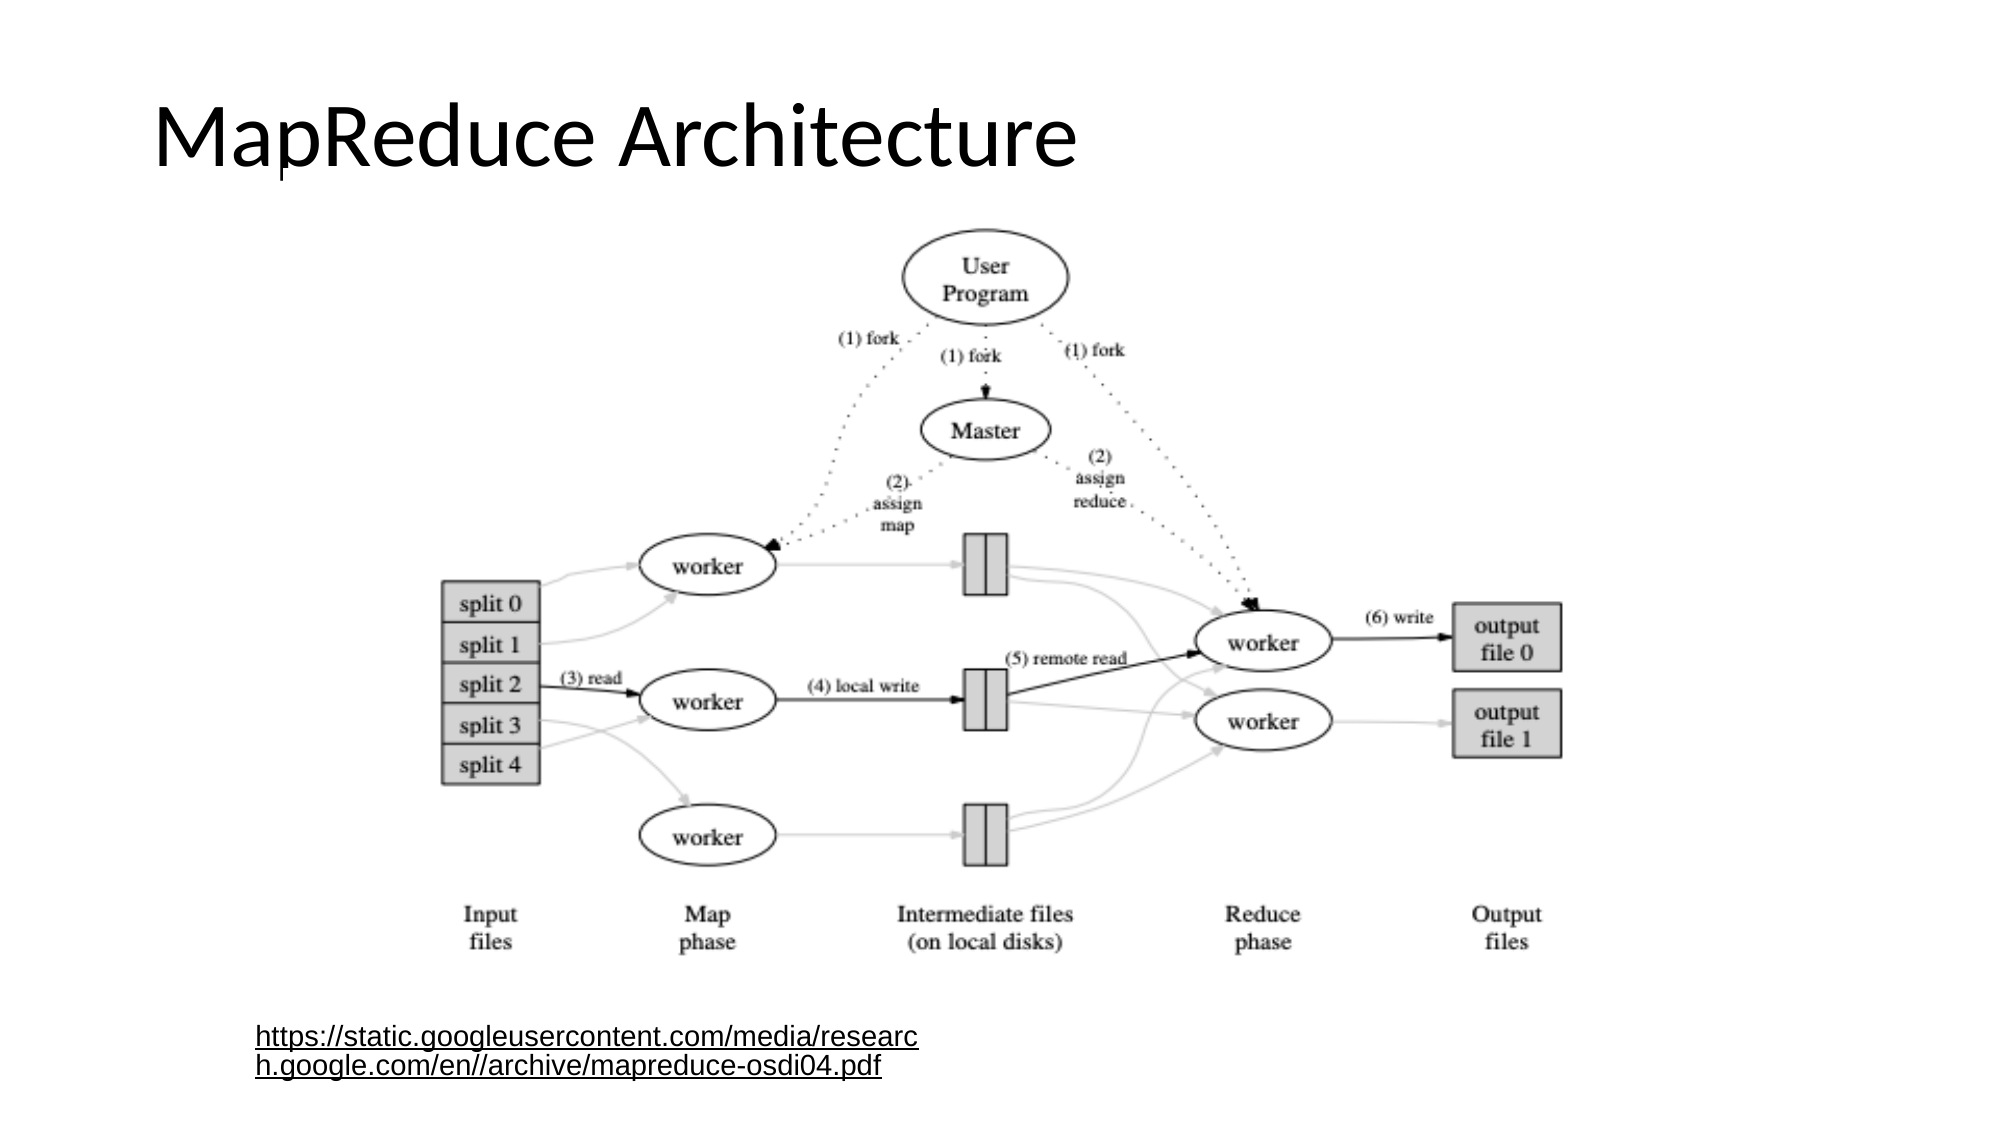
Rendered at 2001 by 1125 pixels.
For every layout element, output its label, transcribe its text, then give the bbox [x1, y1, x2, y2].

title MapReduce Architecture [137, 27, 1863, 246]
picture [283, 168, 1717, 989]
text_box https://static.googleusercontent.com/media/research.google.com/en//archive/mapreduce-osdi04.pdf [240, 1009, 949, 1095]
